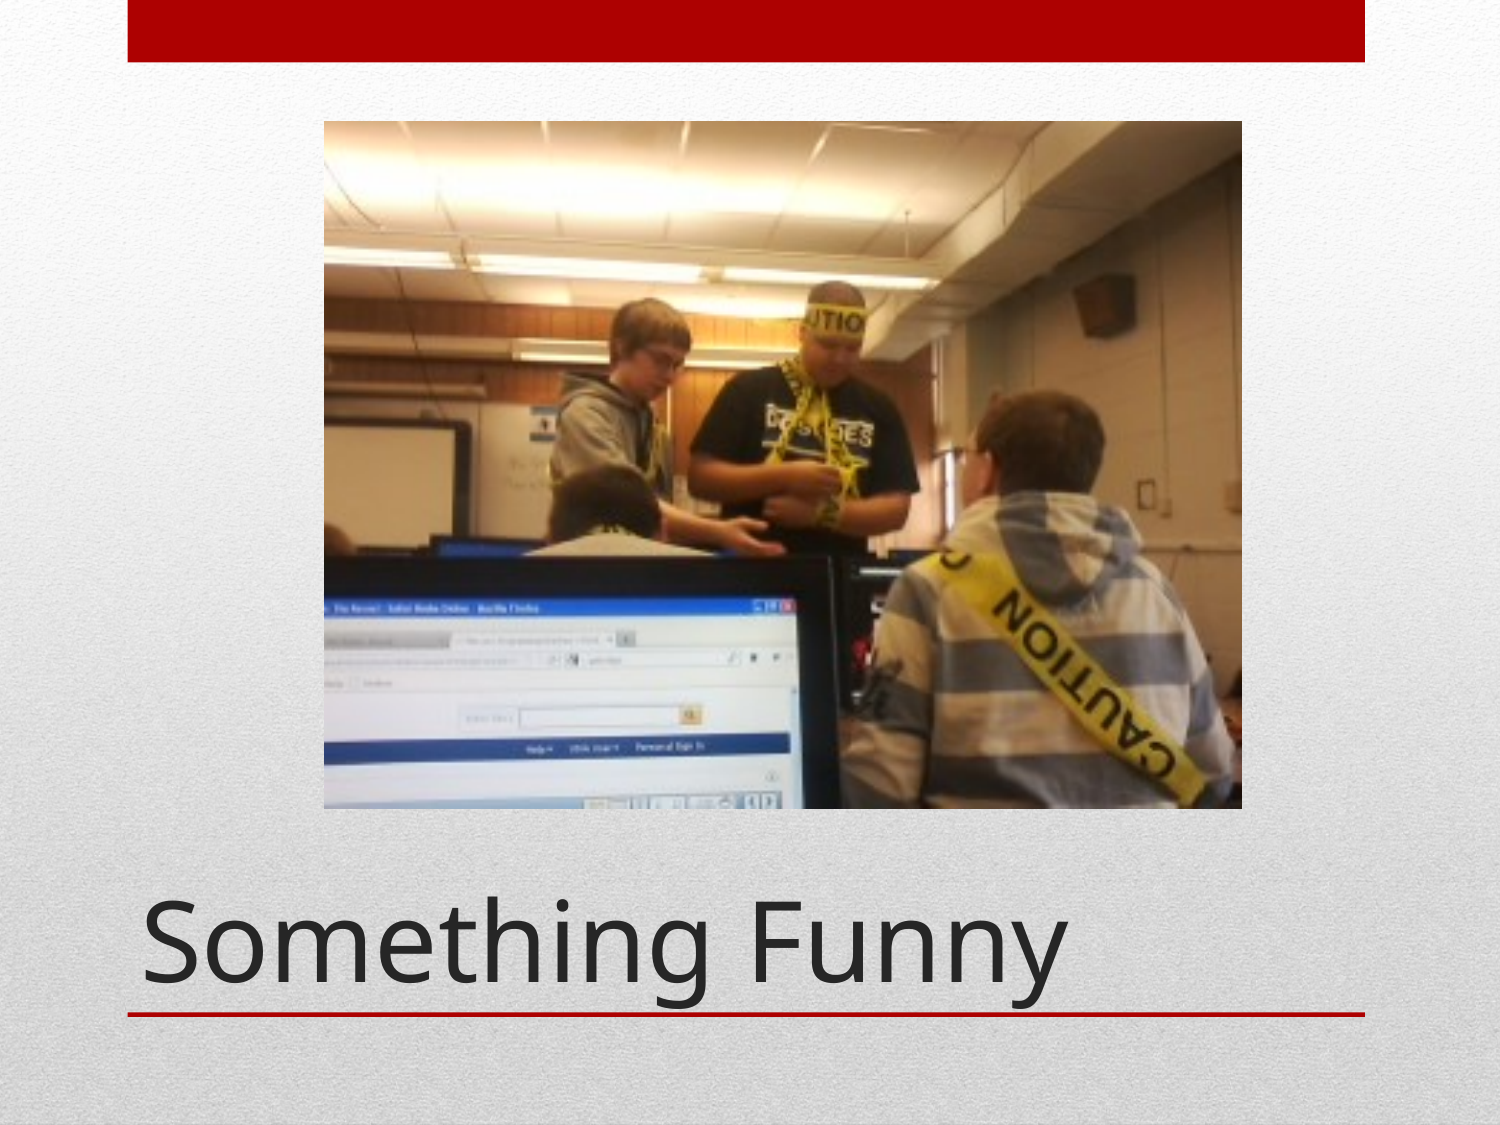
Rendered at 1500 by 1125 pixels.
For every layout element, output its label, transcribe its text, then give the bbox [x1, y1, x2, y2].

title Something Funny [125, 750, 1238, 1013]
picture [324, 120, 1243, 810]
